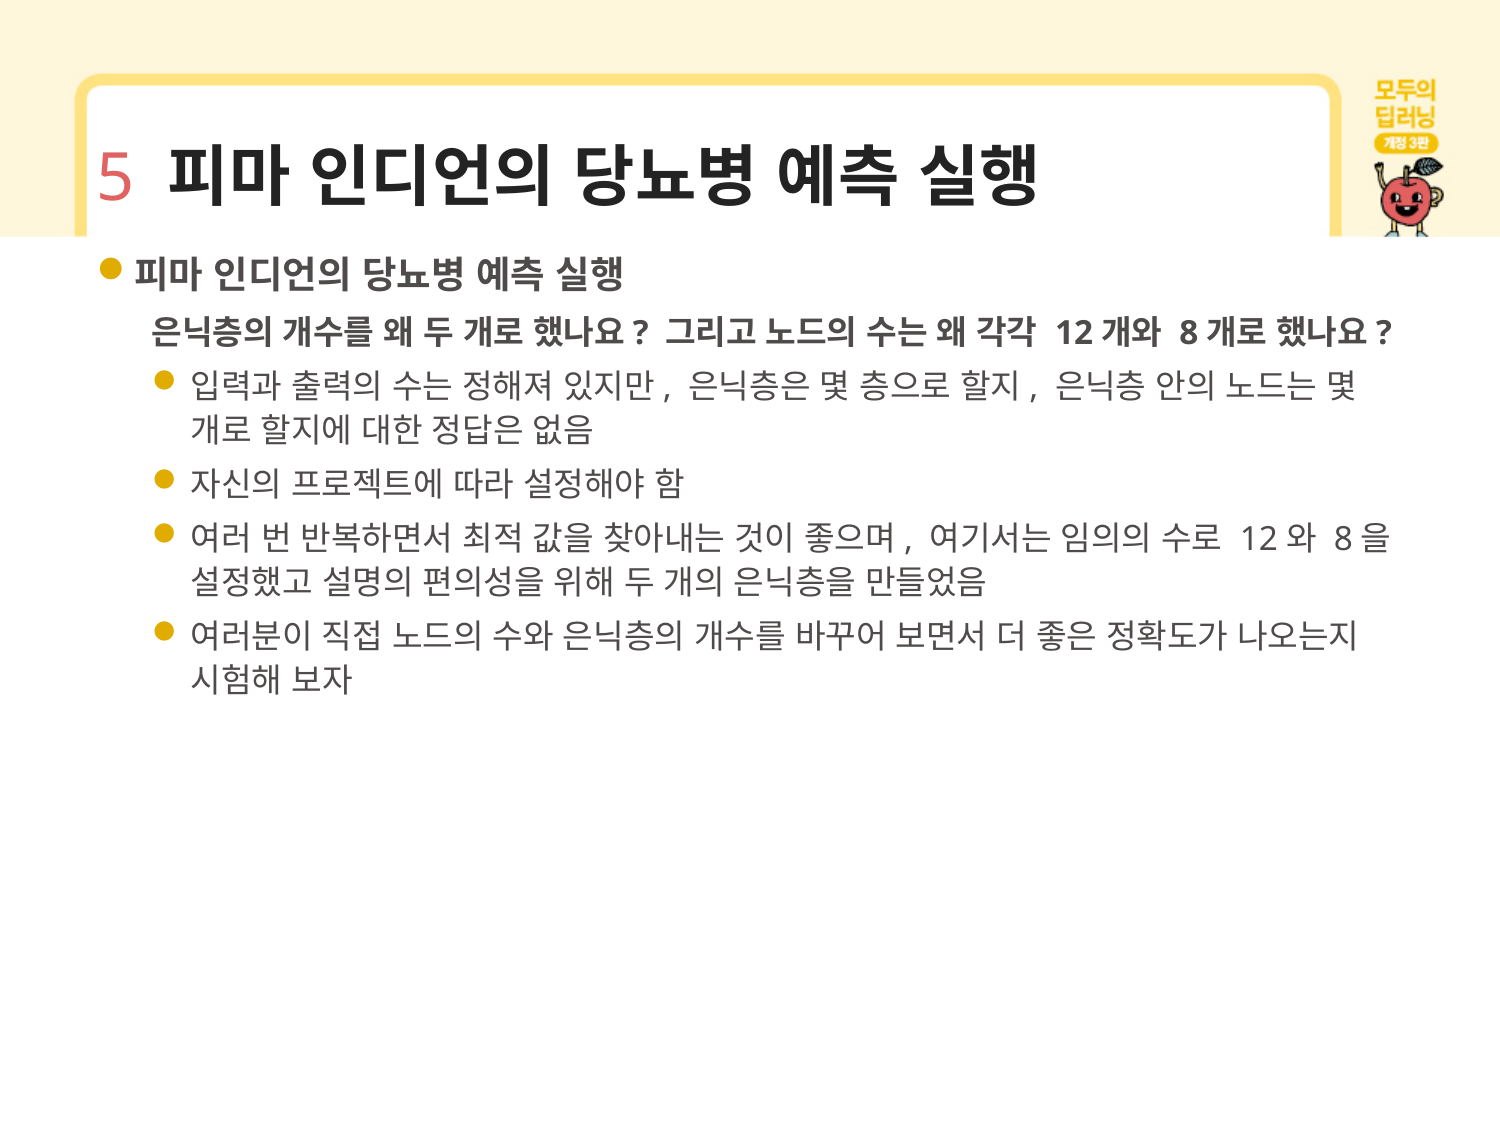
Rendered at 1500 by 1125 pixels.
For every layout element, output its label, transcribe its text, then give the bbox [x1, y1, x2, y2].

picture [0, 0, 1500, 1125]
list 피마 인디언의 당뇨병 예측 실행 은닉층의 개수를 왜 두 개로 했나요? 그리고 노드의 수는 왜 각각 12개와 8개로 했나요? 입력과 출력의 수는 정해져 있지만, 은닉층은 몇 층으로 할지, 은닉층 안의 노드는 몇 개로 할지에 대한 정답은 없음 자신의 프로젝트에 따라 설정해야 함 여러 번 반복하면서 최적 값을 찾아내는 것이 좋으며, 여기서는 임의의 수로 12와 8을 설정했고 설명의 편의성을 위해 두 개의 은닉층을 만들었음 여러분이 직접 노드의 수와 은닉층의 개수를 바꾸어 보면서 더 좋은 정확도가 나오는지 시험해 보자 [81, 239, 1412, 1054]
title 5 피마 인디언의 당뇨병 예측 실행 [81, 90, 1412, 222]
